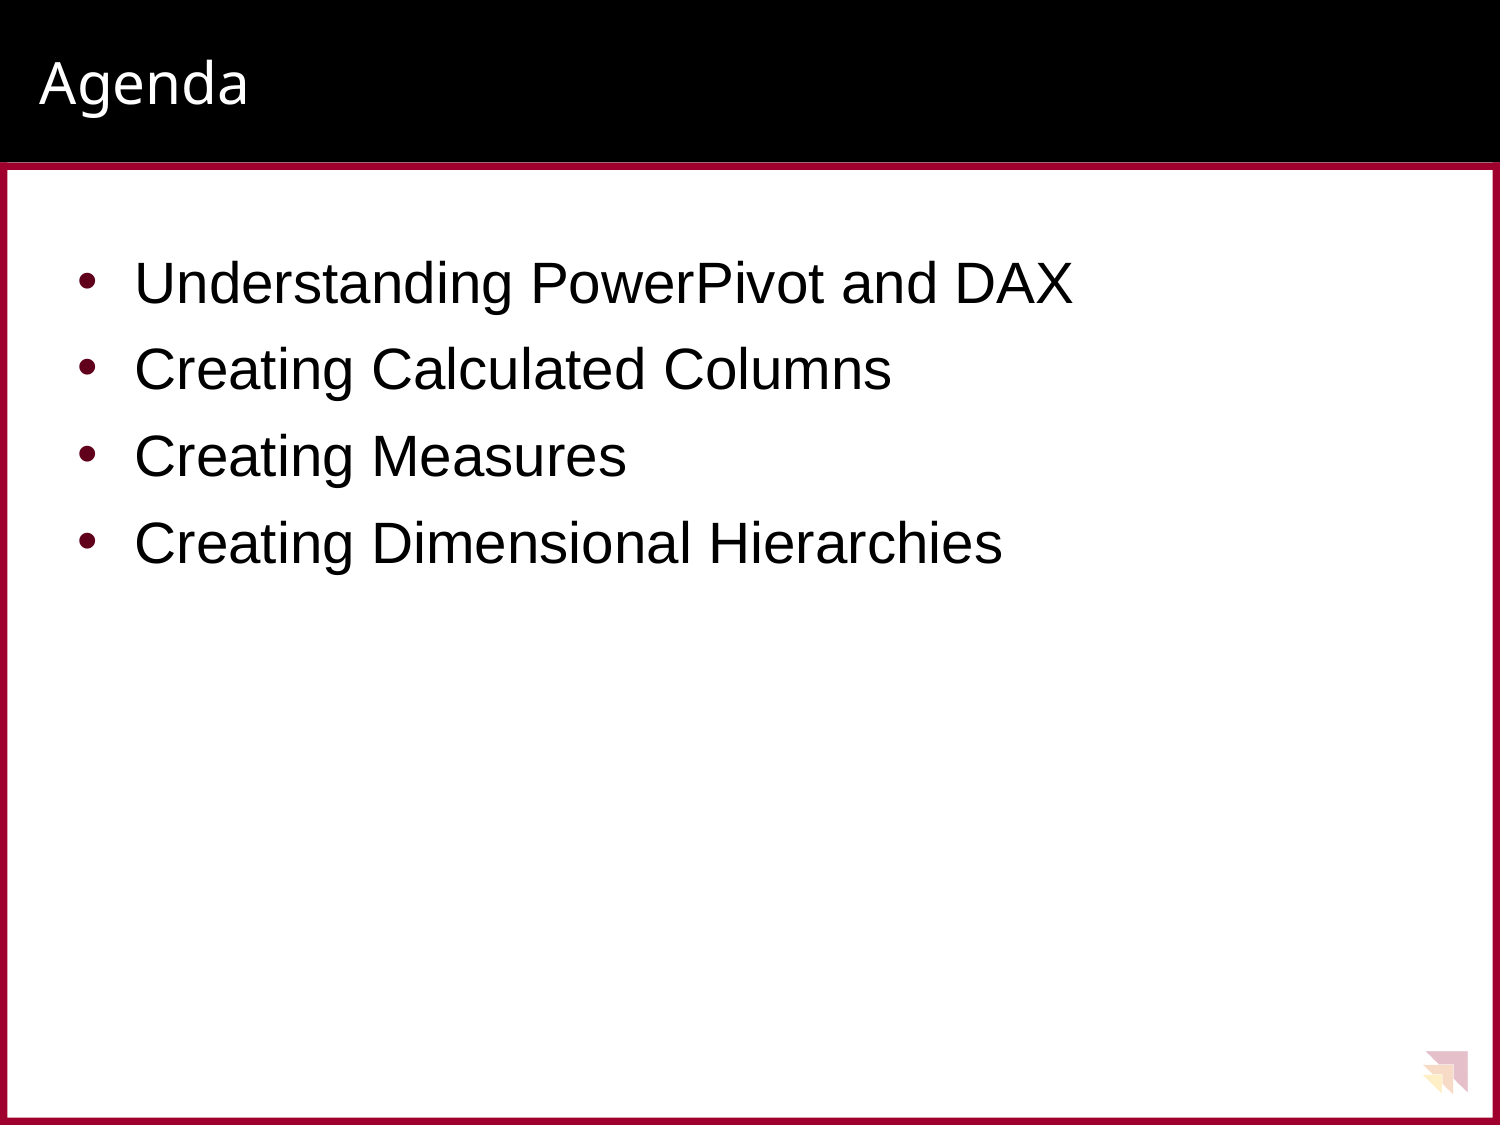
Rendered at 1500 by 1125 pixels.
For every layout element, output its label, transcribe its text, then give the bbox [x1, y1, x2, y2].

list Understanding PowerPivot and DAX Creating Calculated Columns Creating Measures Creating Dimensional Hierarchies [62, 237, 1438, 1088]
title Agenda [24, 12, 1438, 150]
